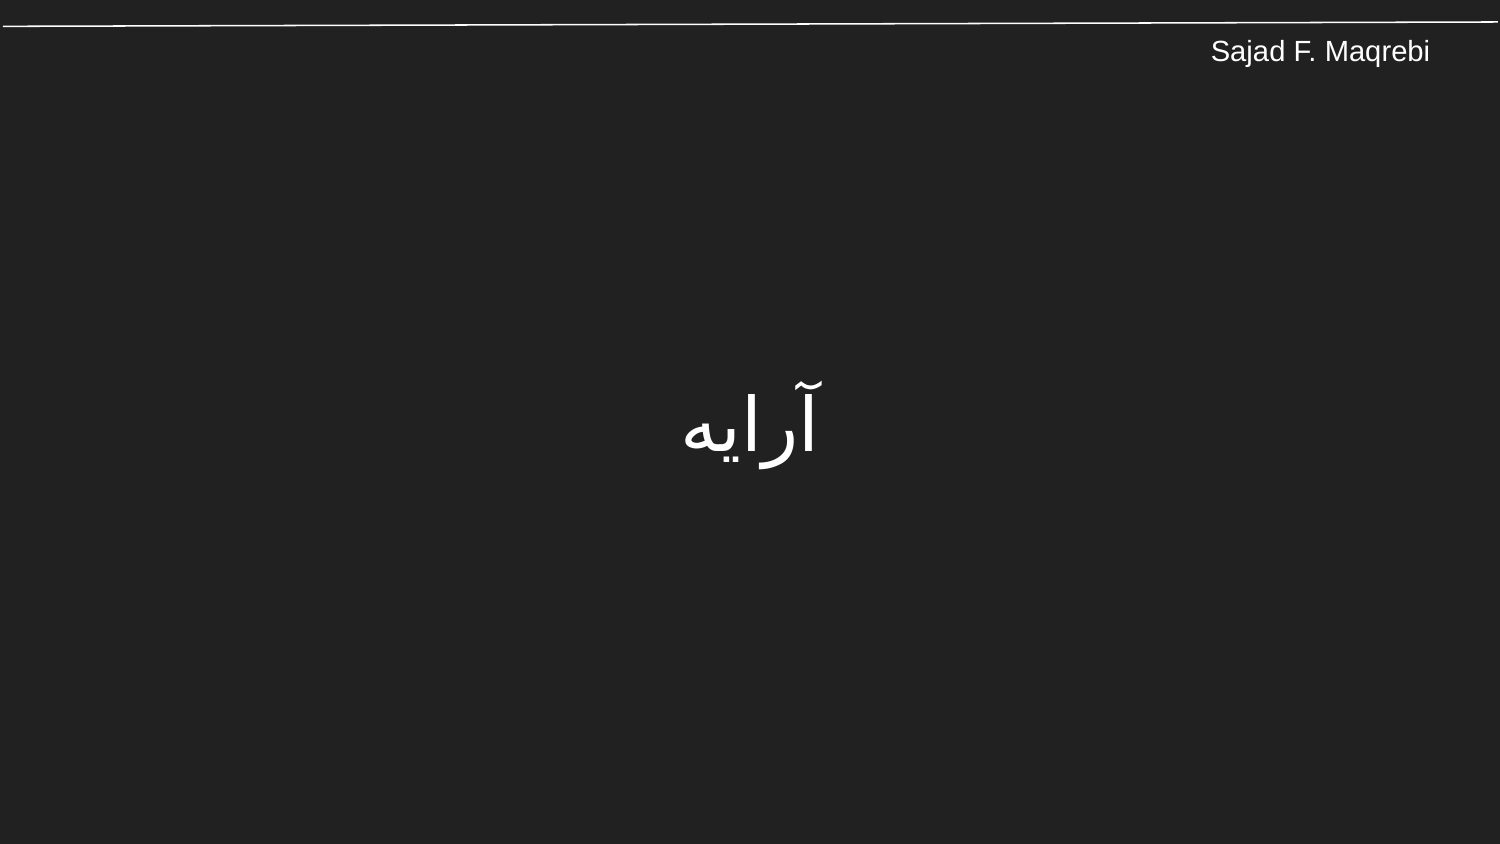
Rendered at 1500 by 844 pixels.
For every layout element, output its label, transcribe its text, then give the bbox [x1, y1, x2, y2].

title آرایه [51, 352, 1449, 491]
